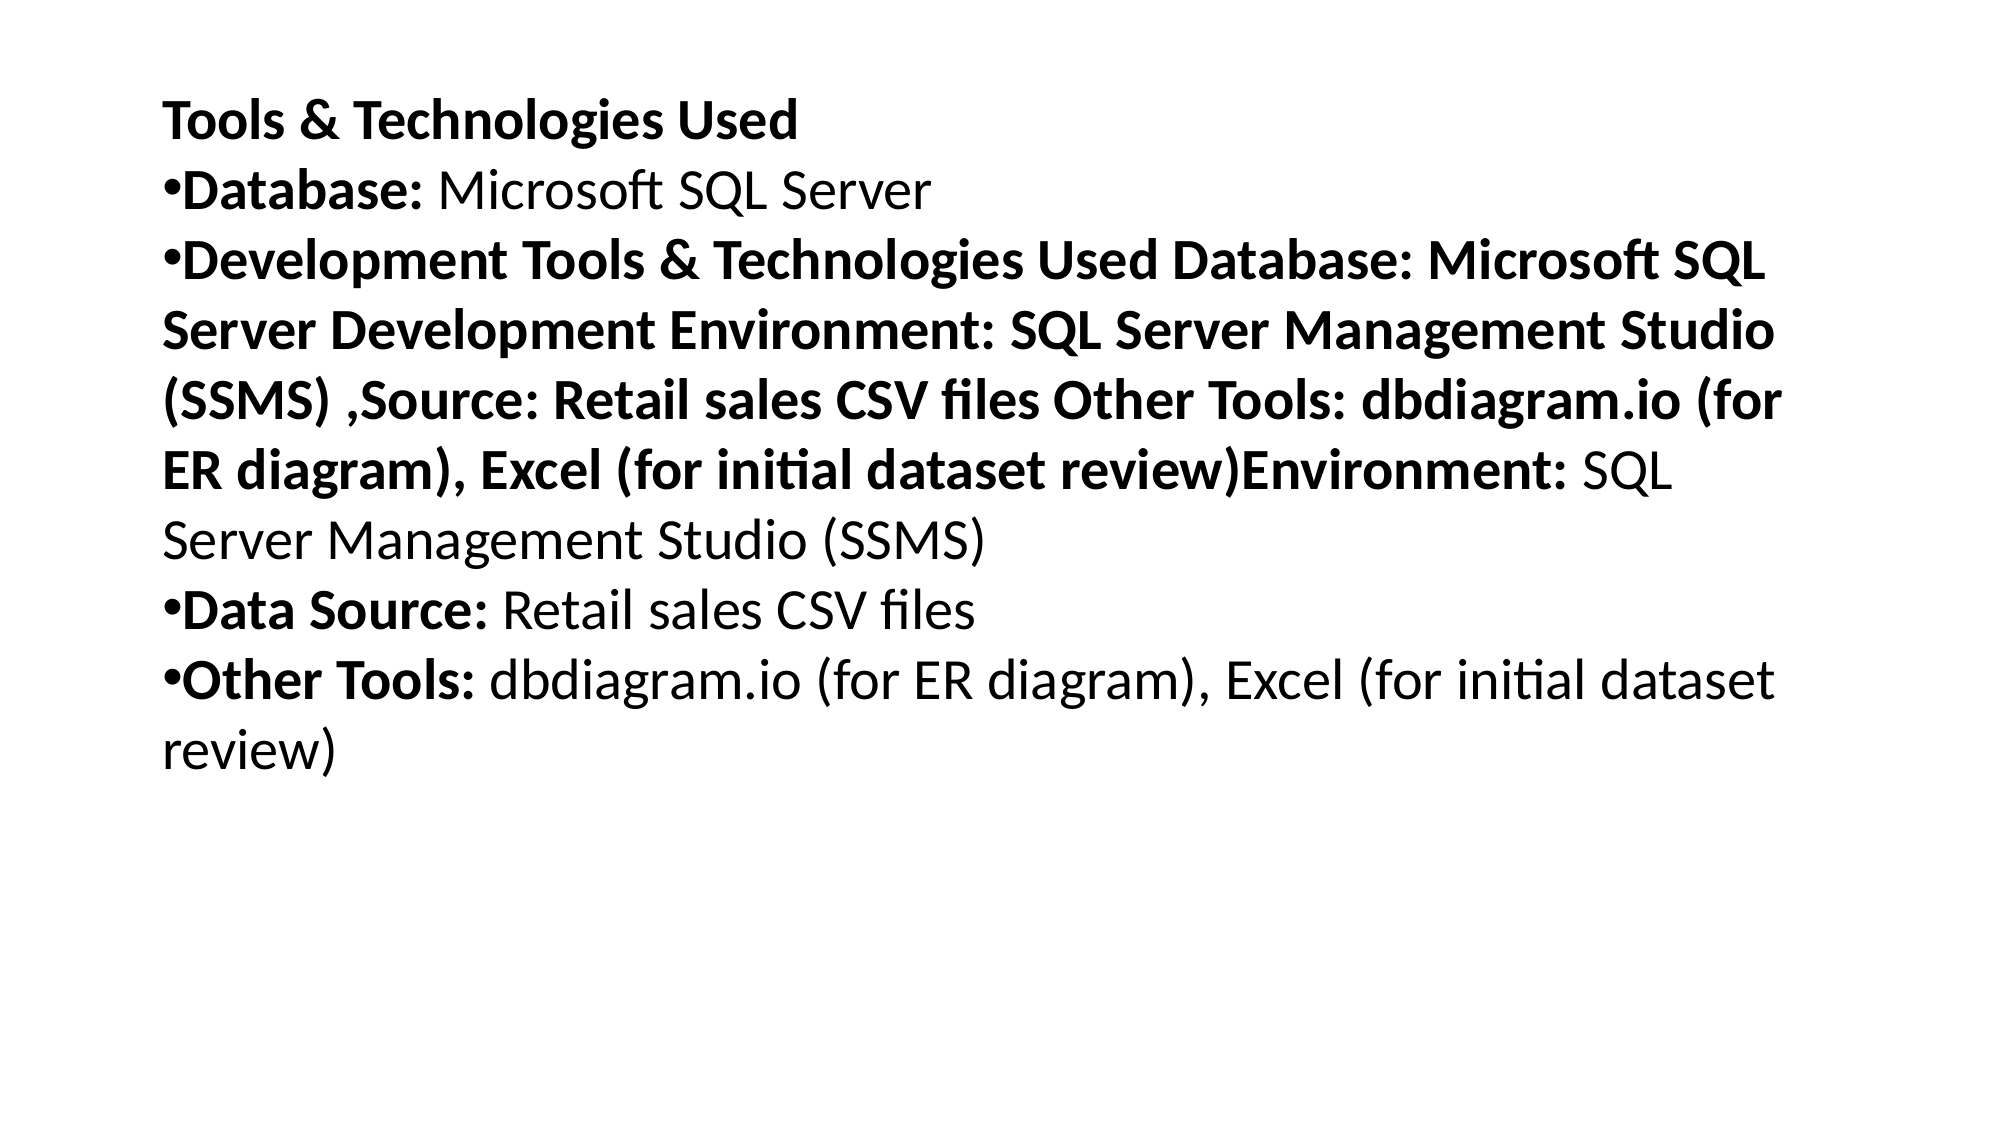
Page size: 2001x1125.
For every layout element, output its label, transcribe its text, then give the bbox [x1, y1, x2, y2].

text_box Tools & Technologies Used Database: Microsoft SQL Server Development Tools & Technologies Used Database: Microsoft SQL Server Development Environment: SQL Server Management Studio (SSMS) ,Source: Retail sales CSV files Other Tools: dbdiagram.io (for ER diagram), Excel (for initial dataset review)Environment: SQL Server Management Studio (SSMS) Data Source: Retail sales CSV files Other Tools: dbdiagram.io (for ER diagram), Excel (for initial dataset review) [147, 73, 1850, 789]
